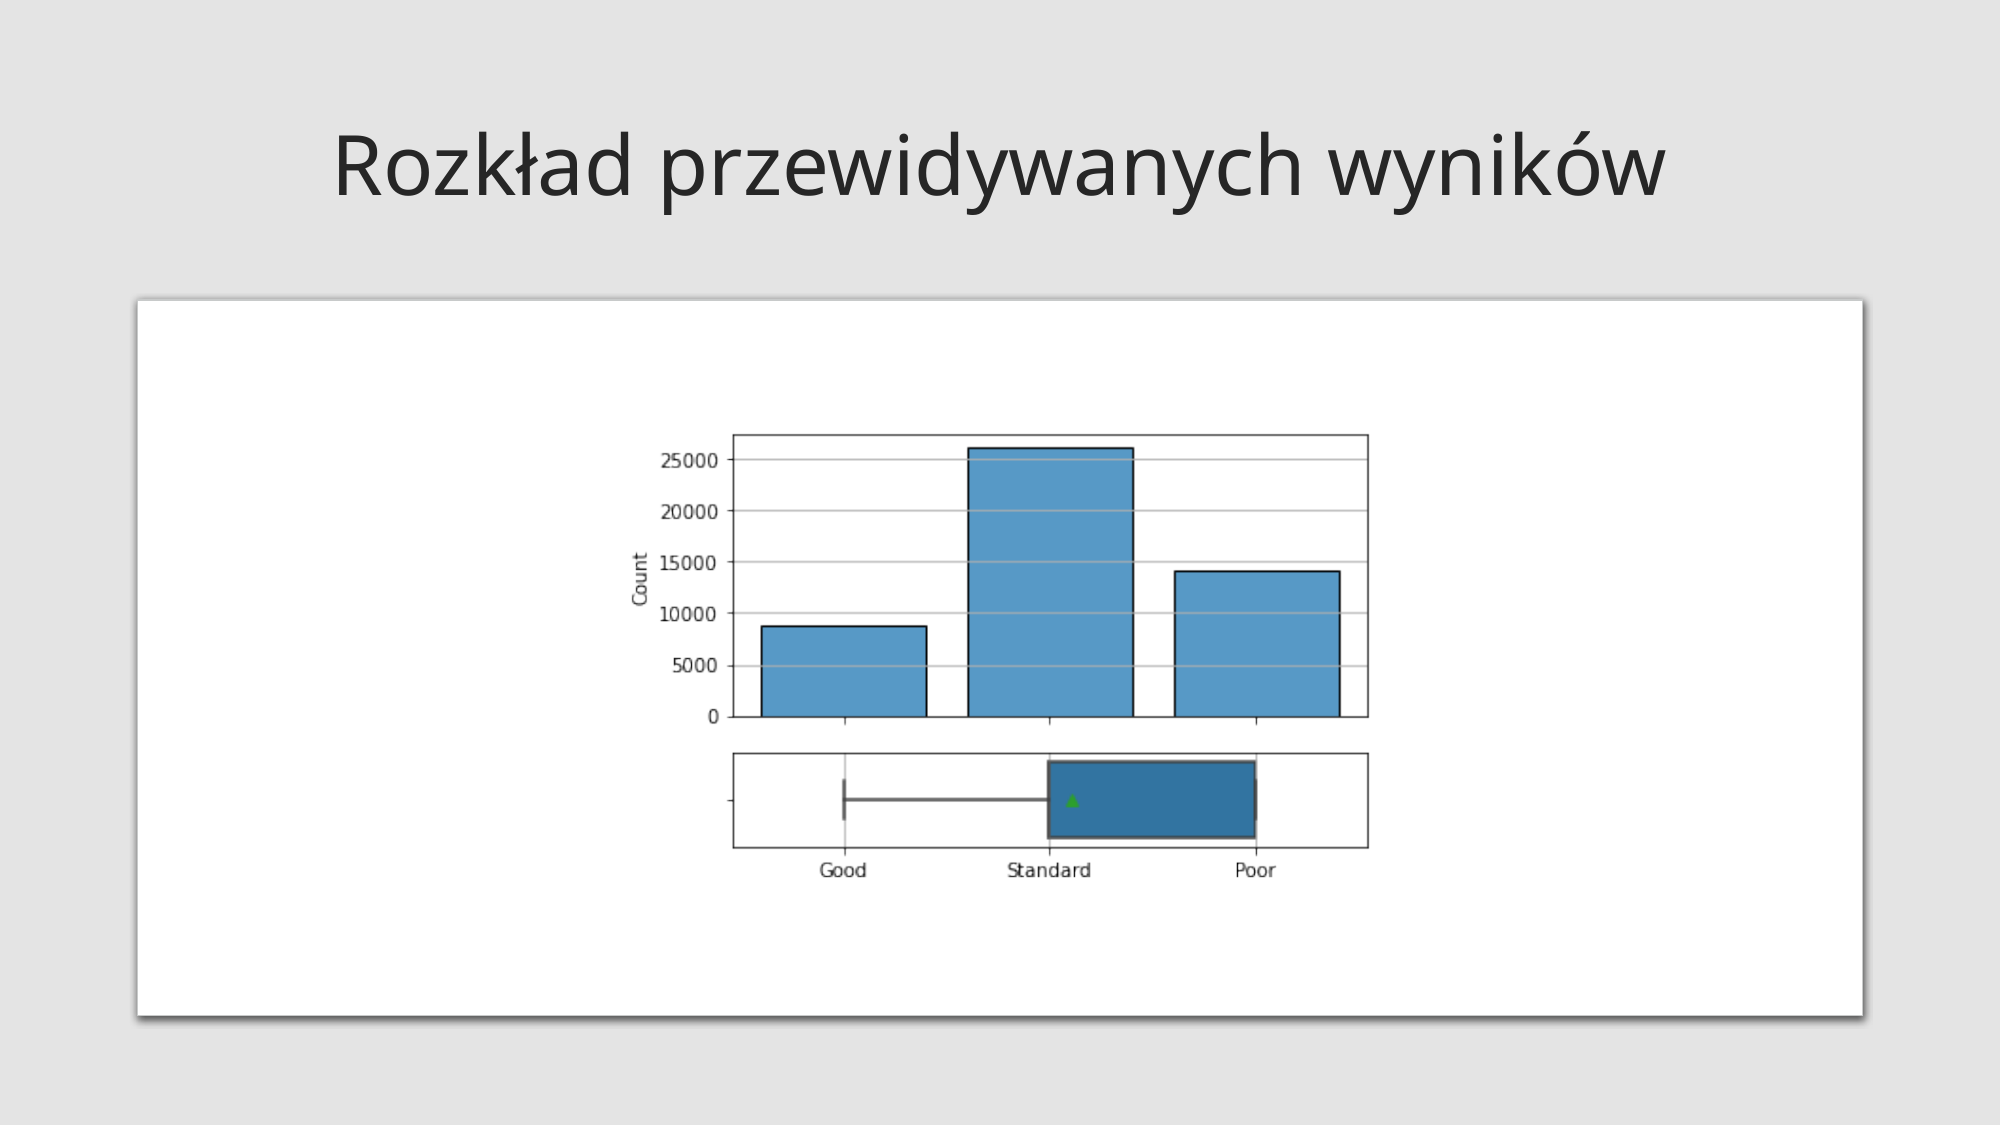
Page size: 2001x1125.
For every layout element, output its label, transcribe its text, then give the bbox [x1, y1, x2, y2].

text_box [0, 0, 2000, 1125]
picture [619, 423, 1381, 893]
title Rozkład przewidywanych wyników [137, 59, 1863, 278]
text_box [136, 299, 1863, 1017]
